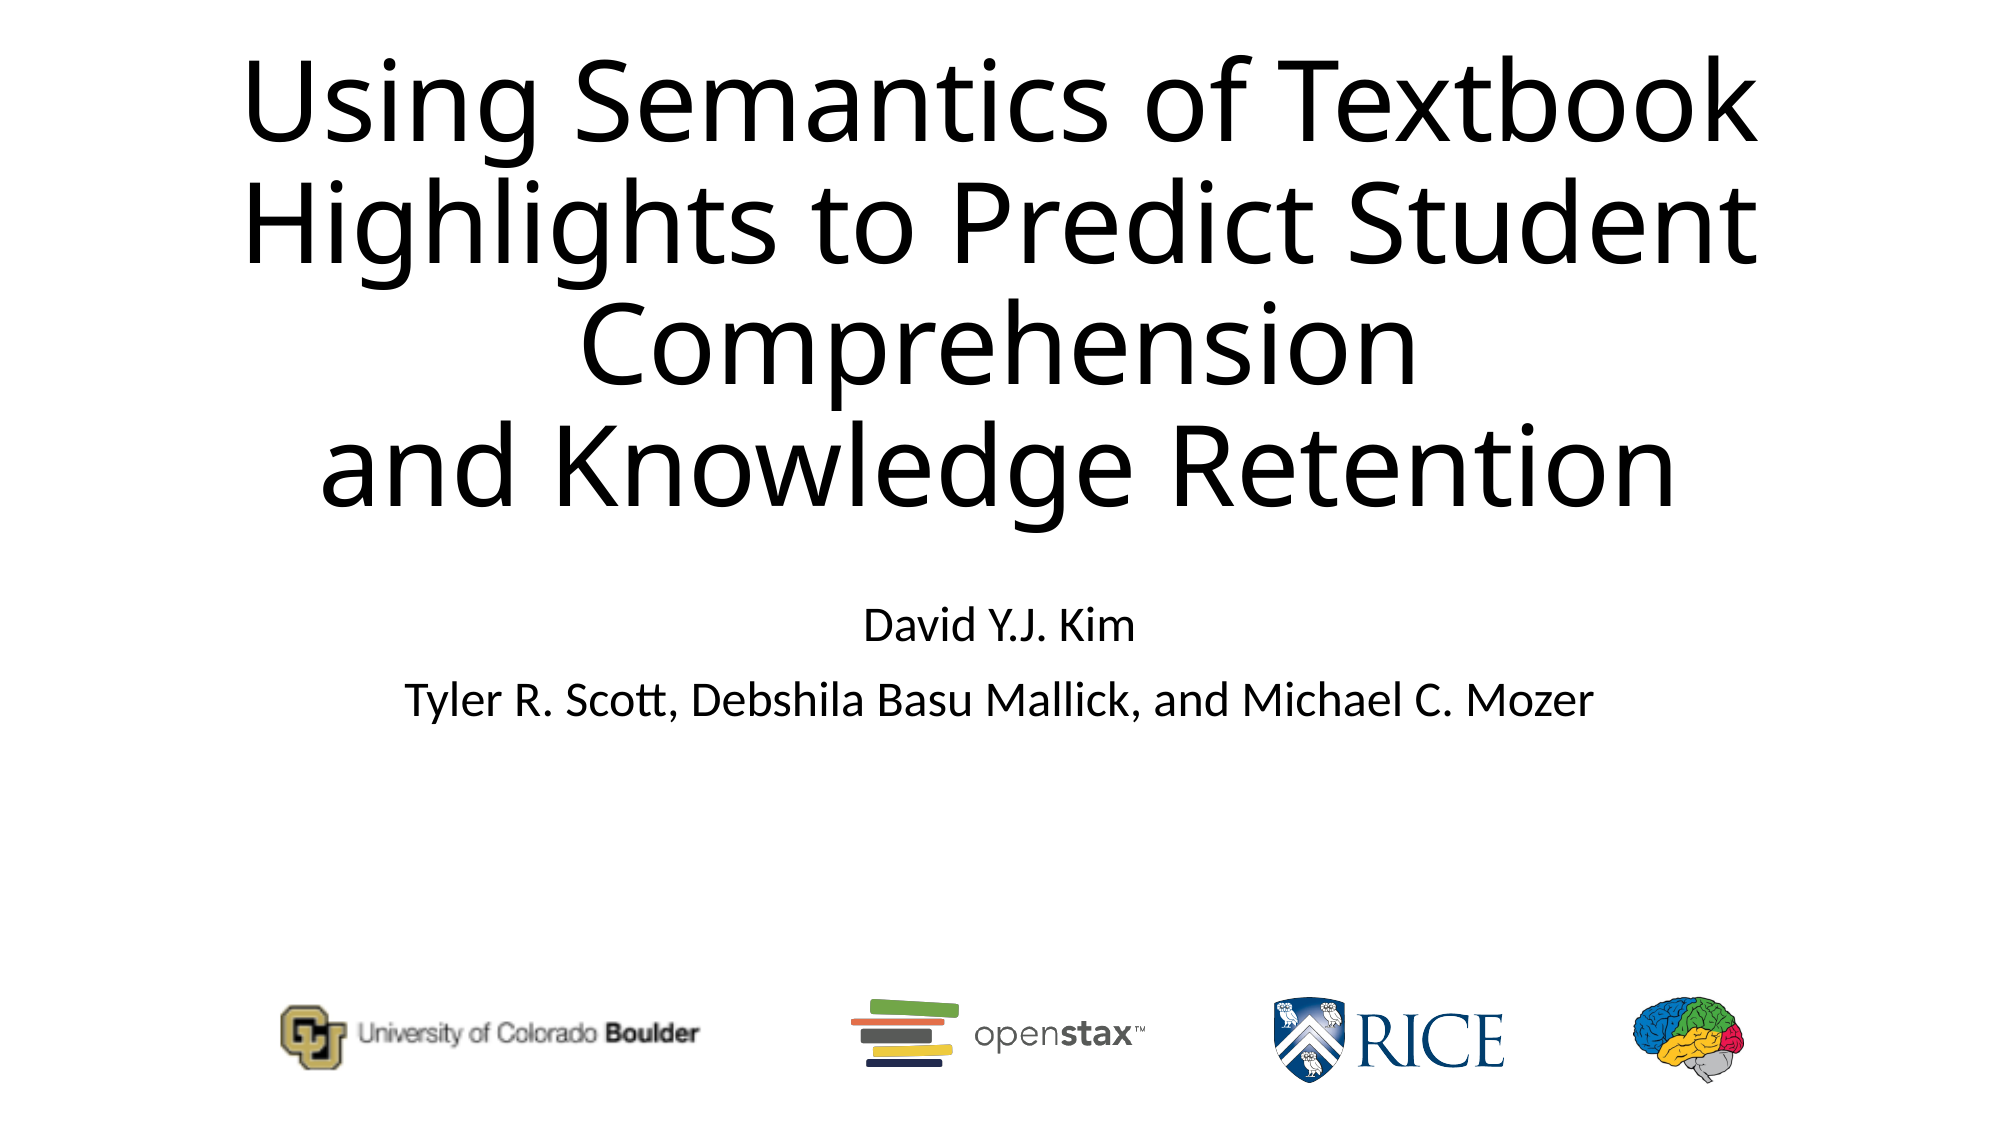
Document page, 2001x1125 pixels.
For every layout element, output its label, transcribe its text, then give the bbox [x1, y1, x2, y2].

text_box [256, 972, 1744, 1095]
subtitle David Y.J. Kim Tyler R. Scott, Debshila Basu Mallick, and Michael C. Mozer [249, 590, 1750, 863]
title Using Semantics of Textbook Highlights to Predict Student Comprehension and Knowledge Retention [46, 146, 1954, 539]
